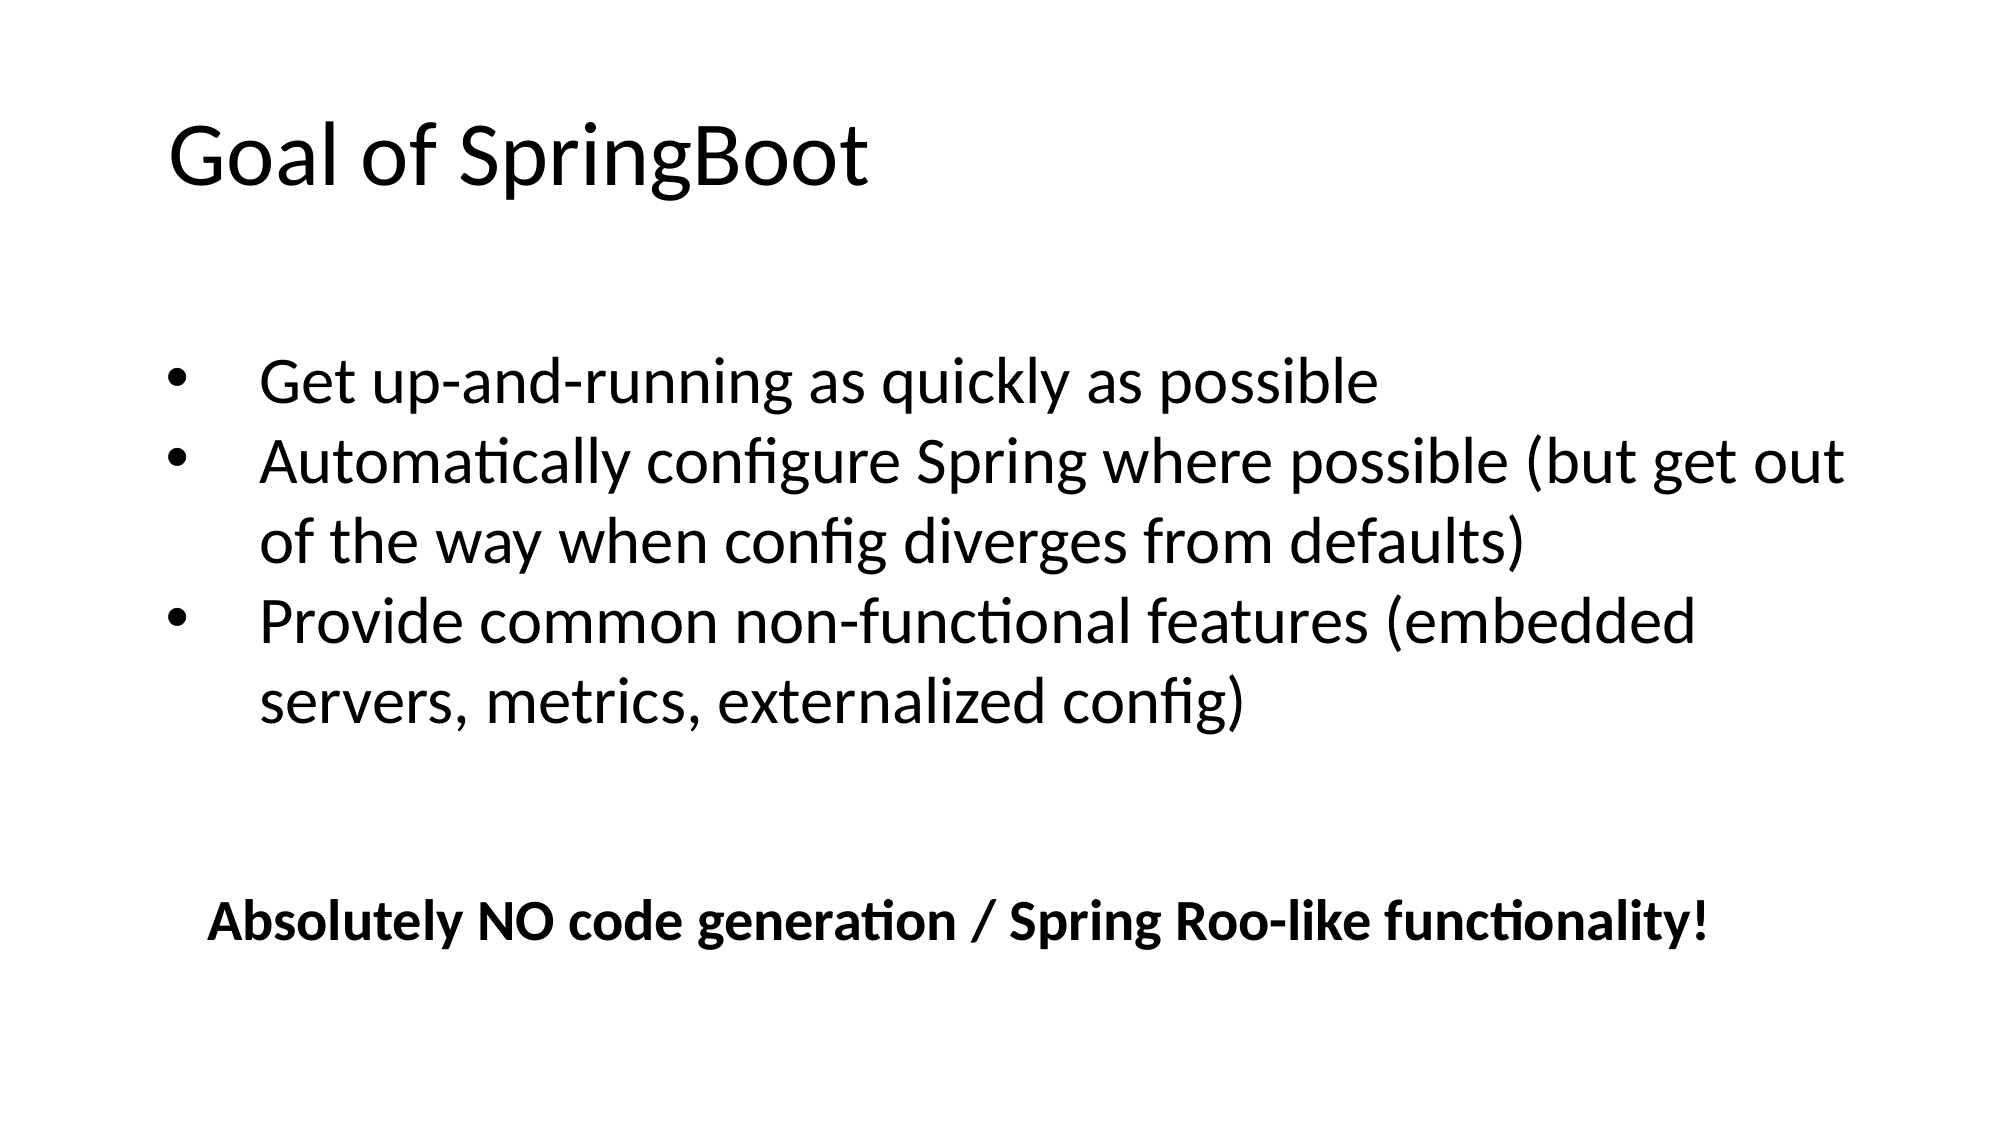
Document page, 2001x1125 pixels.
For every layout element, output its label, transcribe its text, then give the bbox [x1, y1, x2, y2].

text_box Goal of SpringBoot [154, 86, 887, 212]
text_box Absolutely NO code generation / Spring Roo-like functionality! [192, 875, 1726, 960]
text_box Get up-and-running as quickly as possible Automatically configure Spring where possible (but get out of the way when config diverges from defaults) Provide common non-functional features (embedded servers, metrics, externalized config) [150, 329, 1889, 904]
